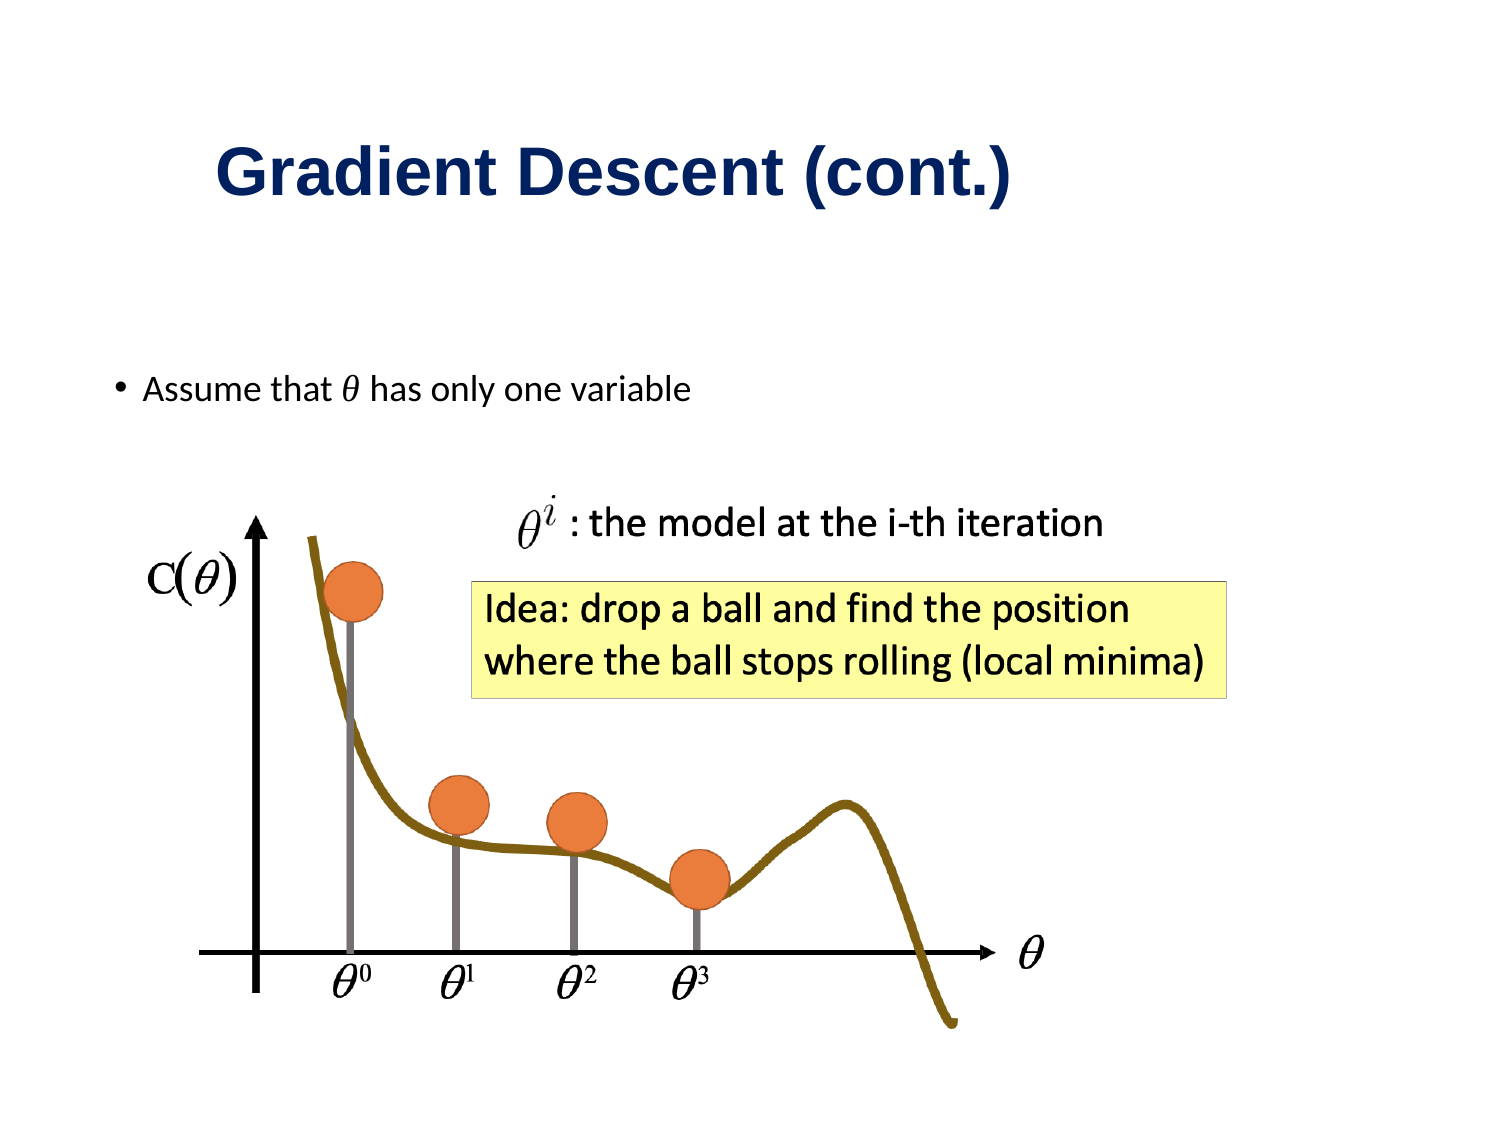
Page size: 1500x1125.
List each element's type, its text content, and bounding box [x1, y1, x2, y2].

picture [76, 465, 1274, 1057]
title Gradient Descent (cont.) [111, 72, 1116, 263]
text_box Assume that θ has only one variable [112, 337, 1177, 410]
